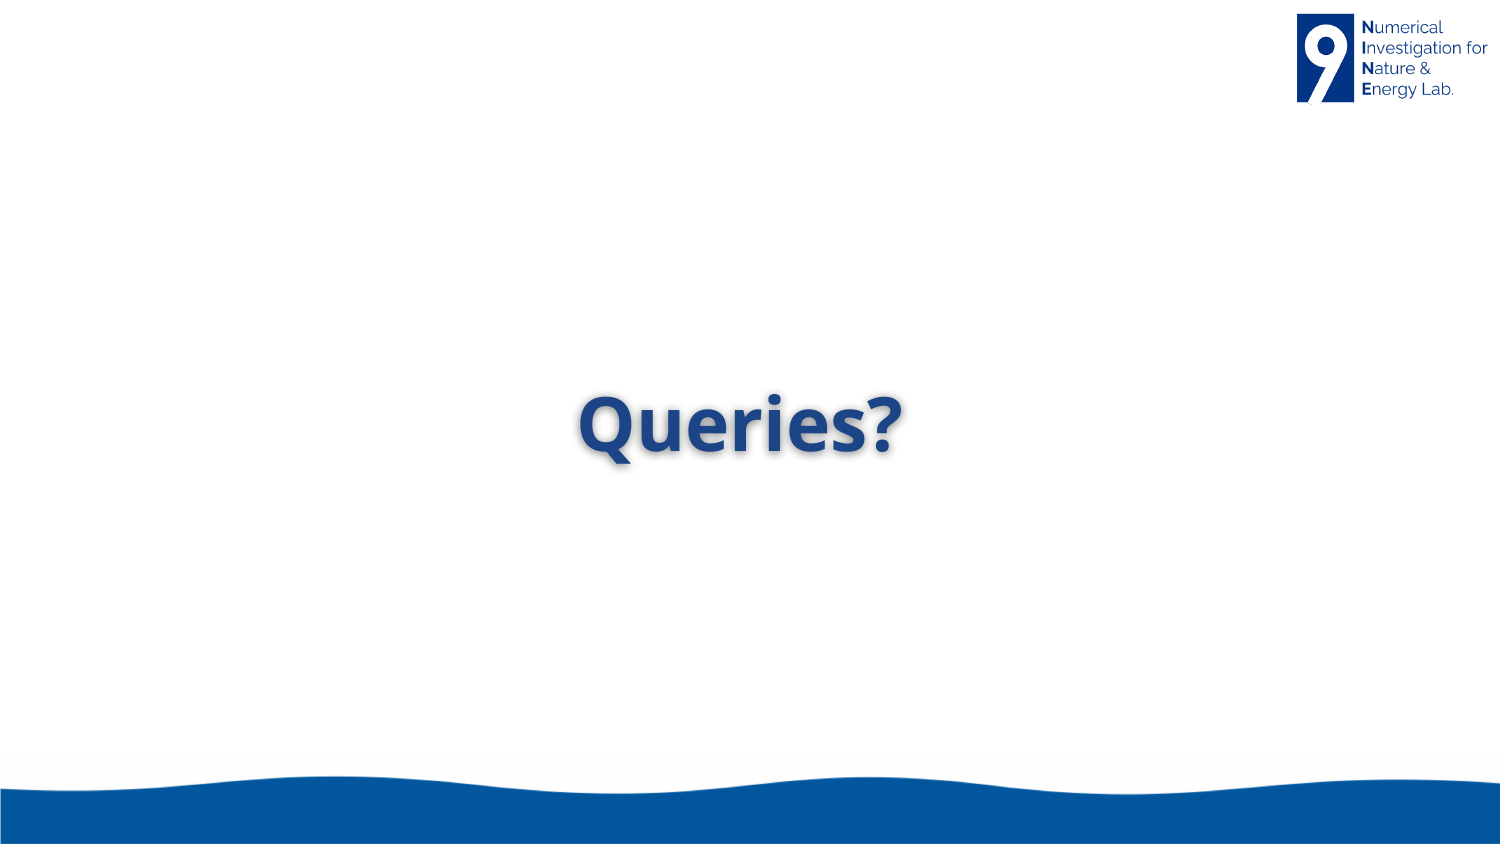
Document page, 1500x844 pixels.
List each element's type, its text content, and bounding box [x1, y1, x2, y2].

title Queries? [51, 352, 1449, 491]
picture [2, 757, 1500, 843]
picture [1292, 10, 1491, 105]
